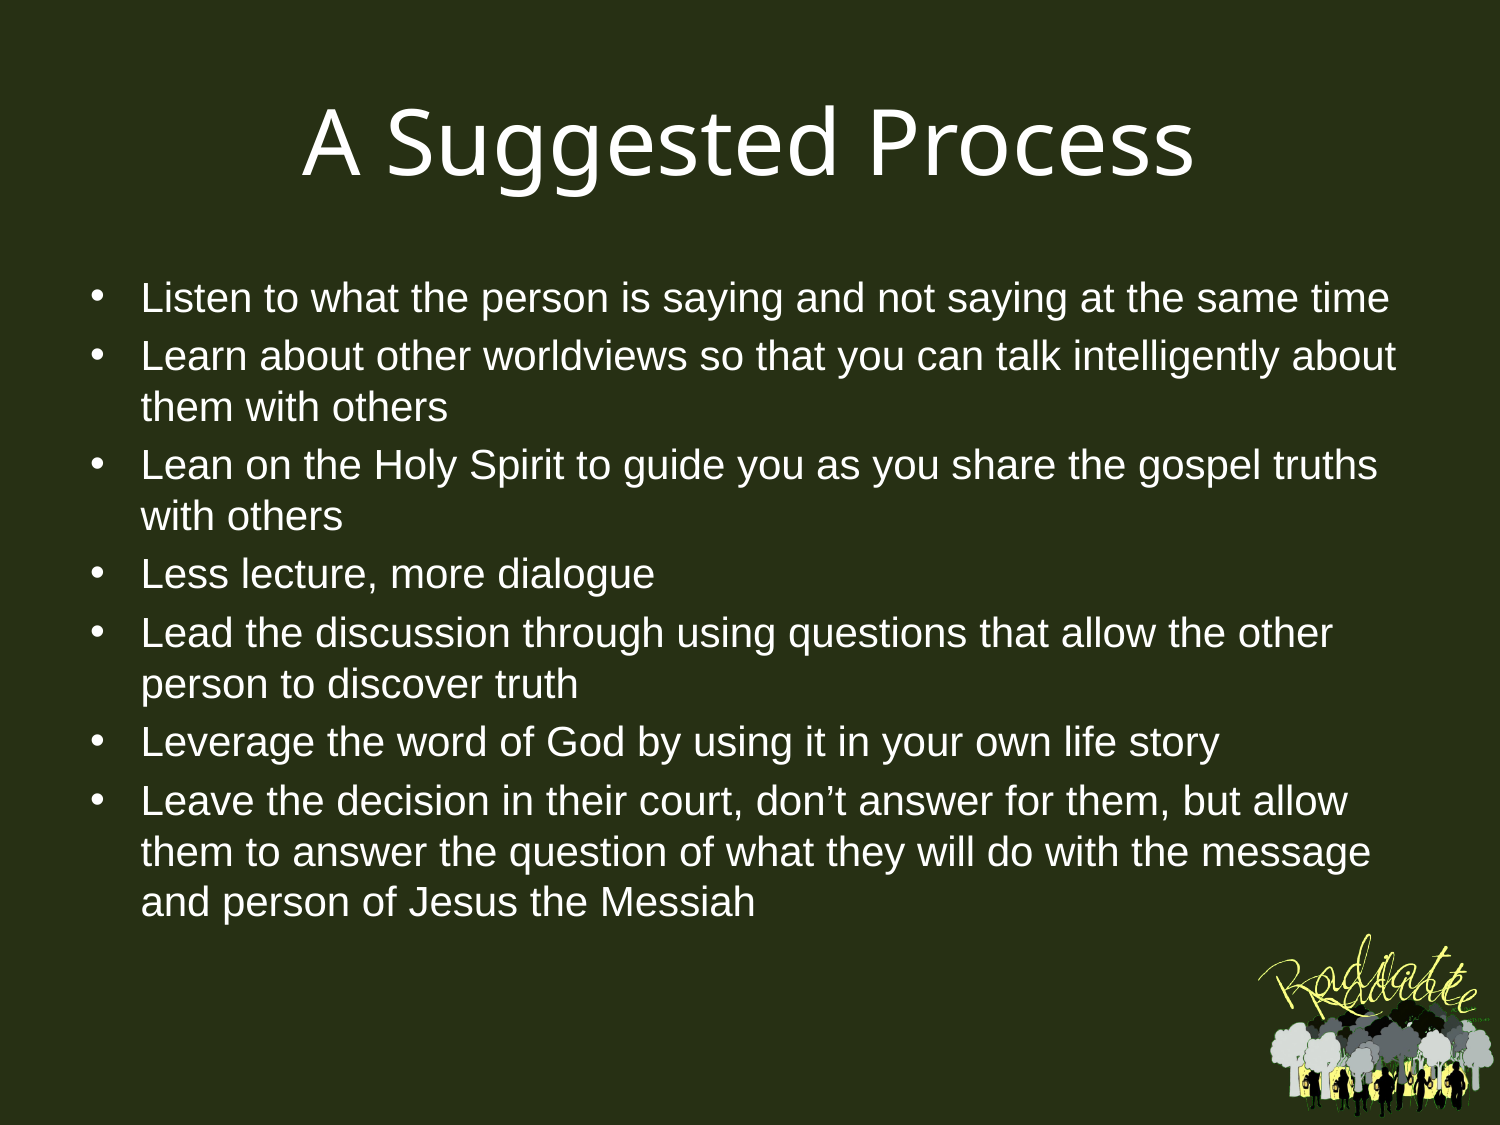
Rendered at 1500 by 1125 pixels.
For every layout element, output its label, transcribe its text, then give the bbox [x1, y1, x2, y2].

title A Suggested Process [75, 45, 1425, 233]
picture [1252, 924, 1500, 1125]
list Listen to what the person is saying and not saying at the same time Learn about other worldviews so that you can talk intelligently about them with others Lean on the Holy Spirit to guide you as you share the gospel truths with others Less lecture, more dialogue Lead the discussion through using questions that allow the other person to discover truth Leverage the word of God by using it in your own life story Leave the decision in their court, don’t answer for them, but allow them to answer the question of what they will do with the message and person of Jesus the Messiah [75, 262, 1425, 950]
